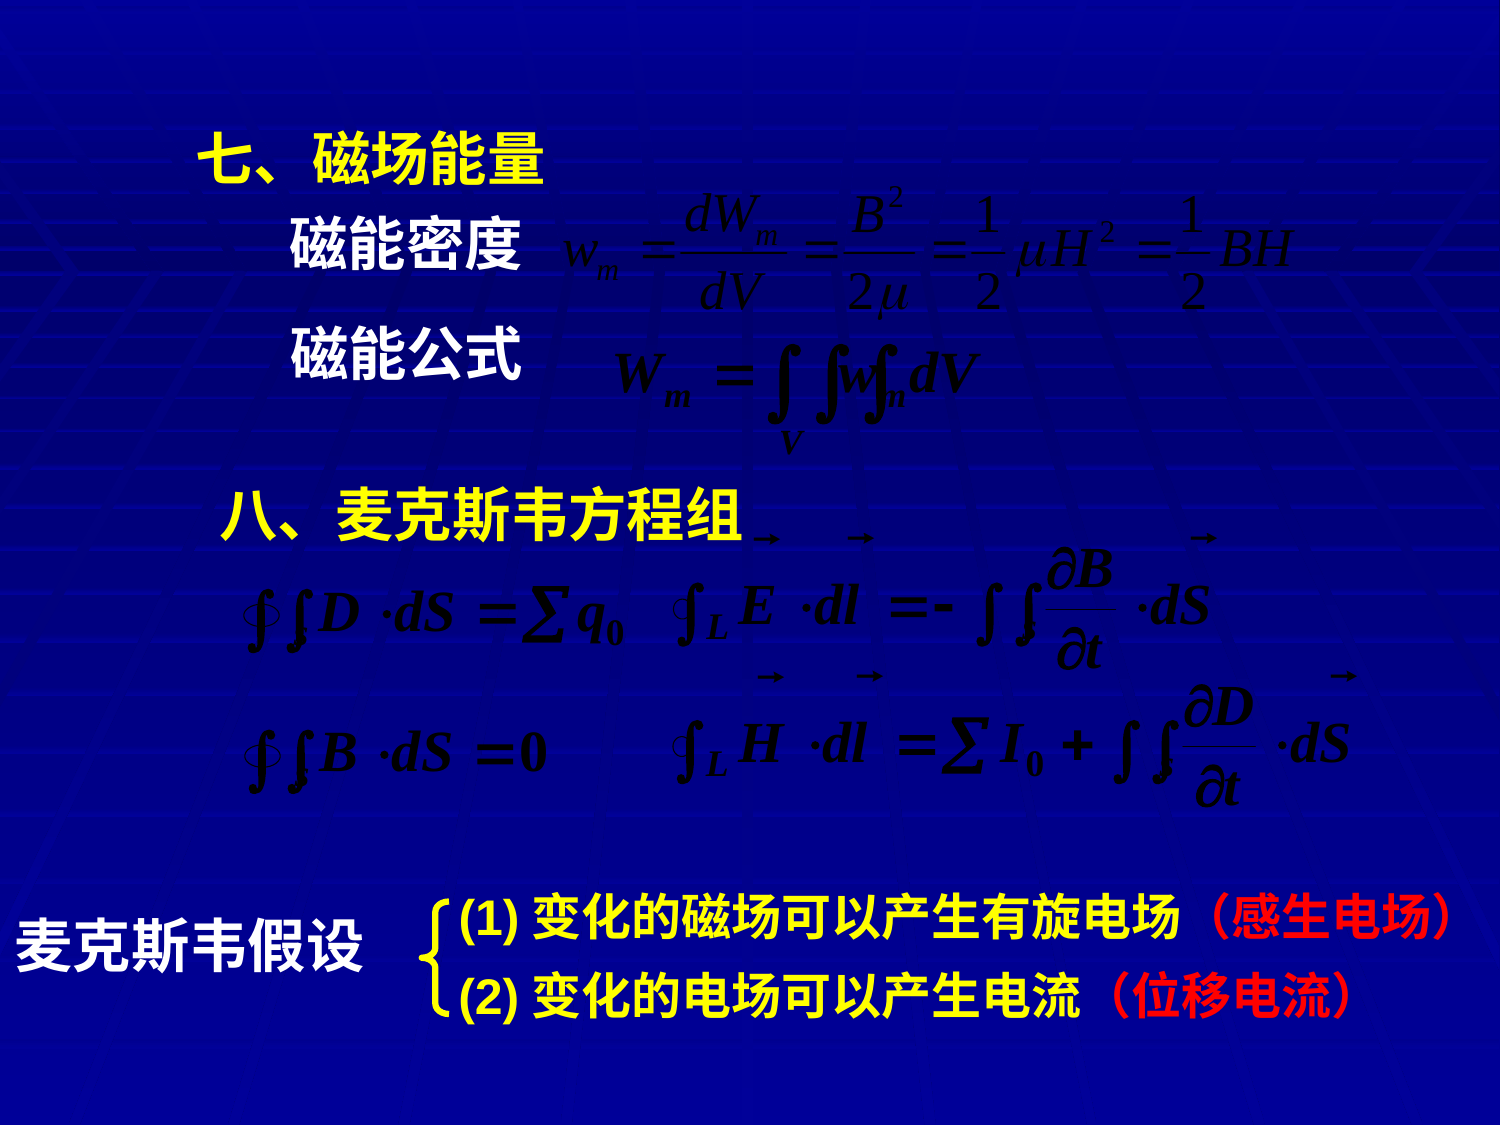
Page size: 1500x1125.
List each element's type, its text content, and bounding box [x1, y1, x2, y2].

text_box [237, 533, 1359, 812]
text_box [0, 877, 1494, 1033]
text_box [553, 170, 1309, 331]
text_box 七、磁场能量 [181, 114, 594, 200]
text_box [613, 330, 989, 460]
text_box 磁能密度 [274, 200, 553, 285]
text_box 八、麦克斯韦方程组 [204, 470, 759, 556]
text_box 磁能公式 [275, 309, 554, 395]
